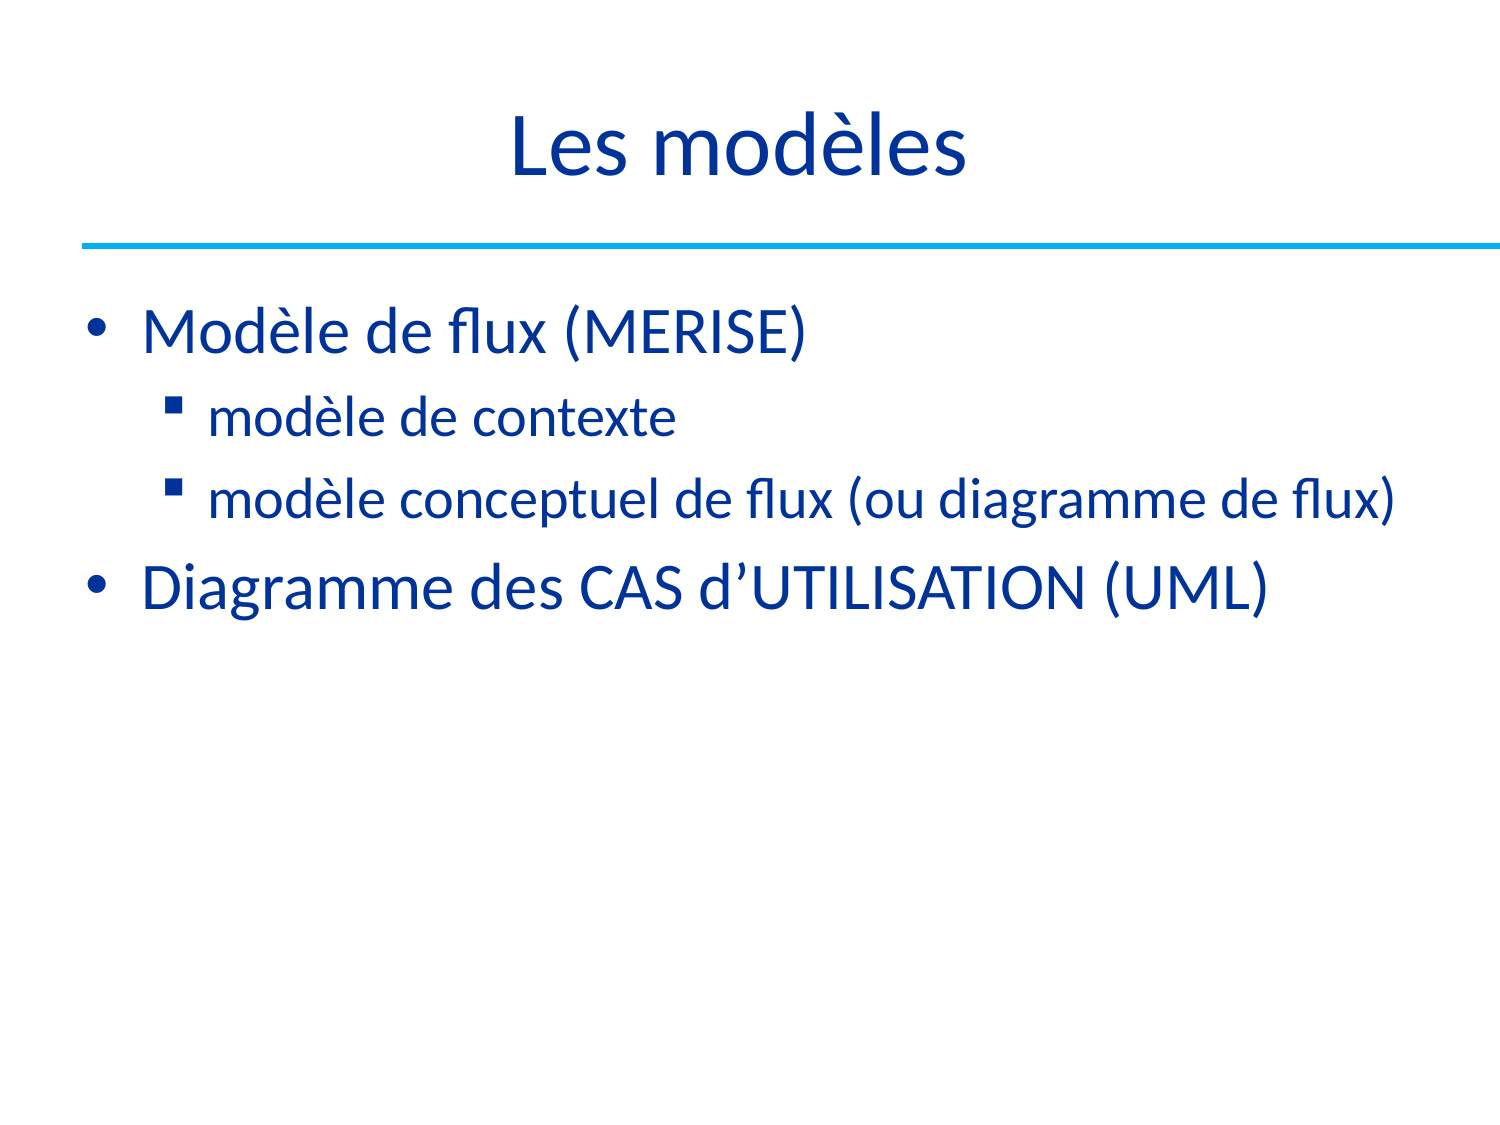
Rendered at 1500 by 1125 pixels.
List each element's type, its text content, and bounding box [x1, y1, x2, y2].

list Modèle de flux (MERISE) modèle de contexte modèle conceptuel de flux (ou diagramme de flux) Diagramme des CAS d’UTILISATION (UML) [70, 278, 1459, 1095]
title Les modèles [0, 44, 1500, 233]
